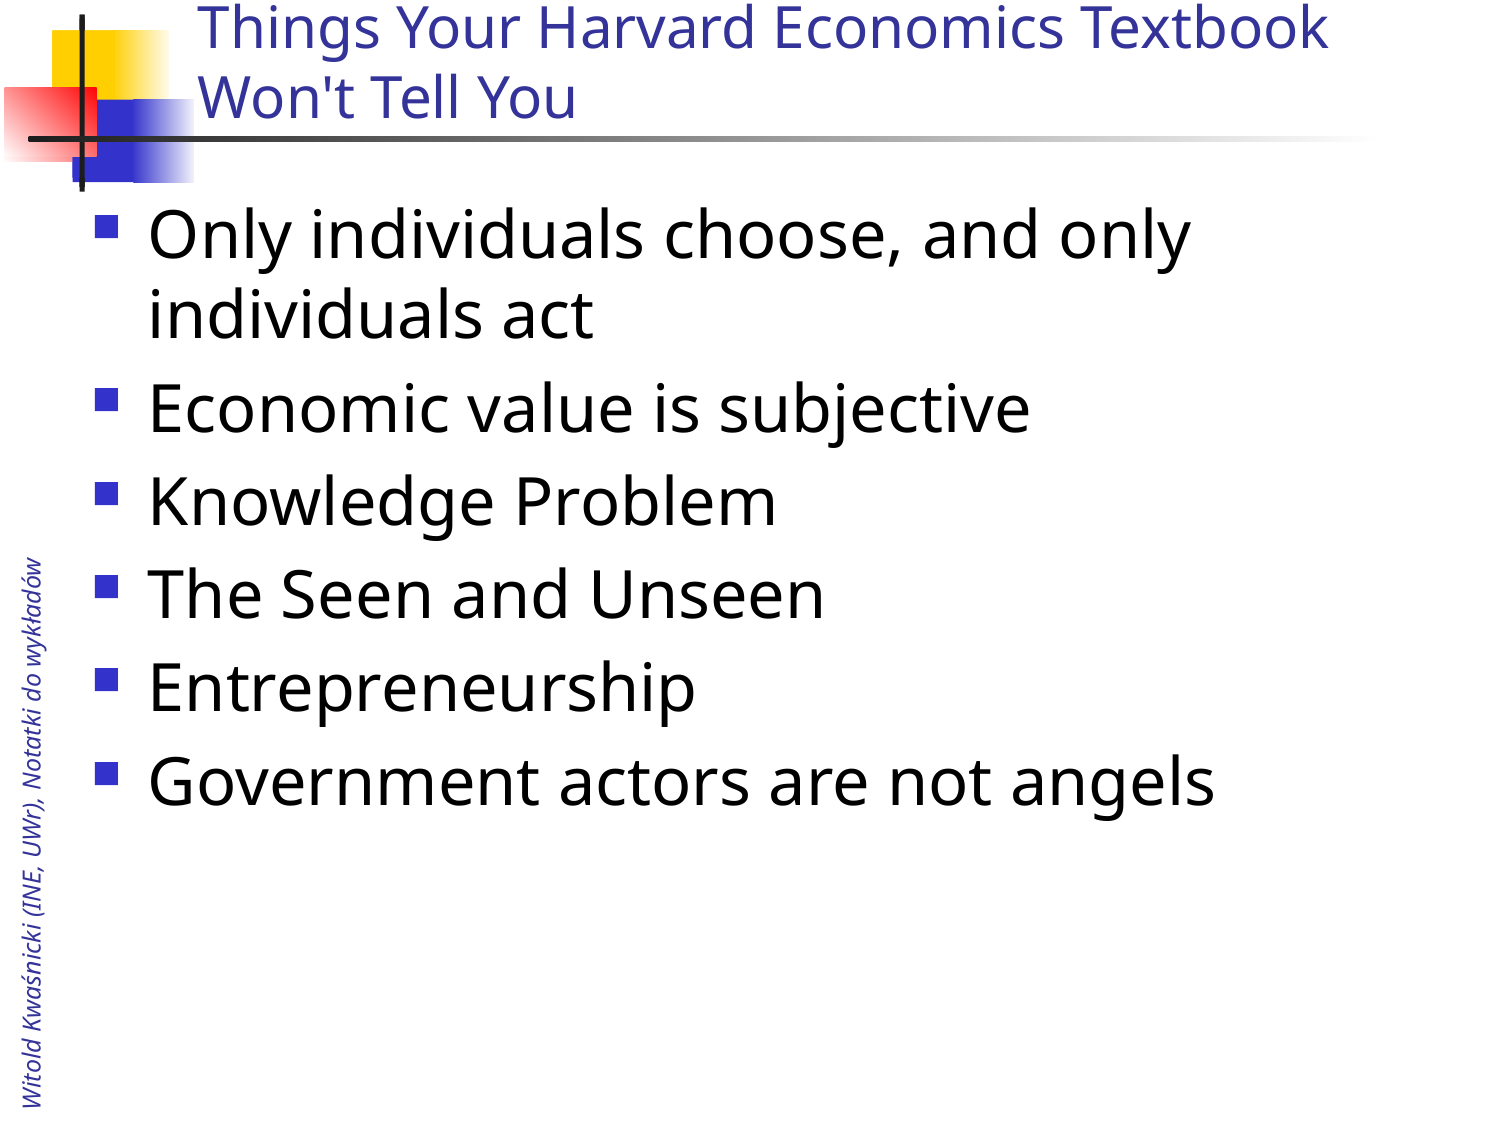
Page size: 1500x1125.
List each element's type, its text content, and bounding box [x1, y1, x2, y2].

list Only individuals choose, and only individuals act Economic value is subjective Knowledge Problem The Seen and Unseen Entrepreneurship Government actors are not angels [76, 184, 1469, 1107]
slide_number Witold Kwaśnicki (INE, UWr), Notatki do wykładów [0, 385, 54, 1125]
title Things Your Harvard Economics Textbook Won't Tell You [183, 42, 1450, 138]
